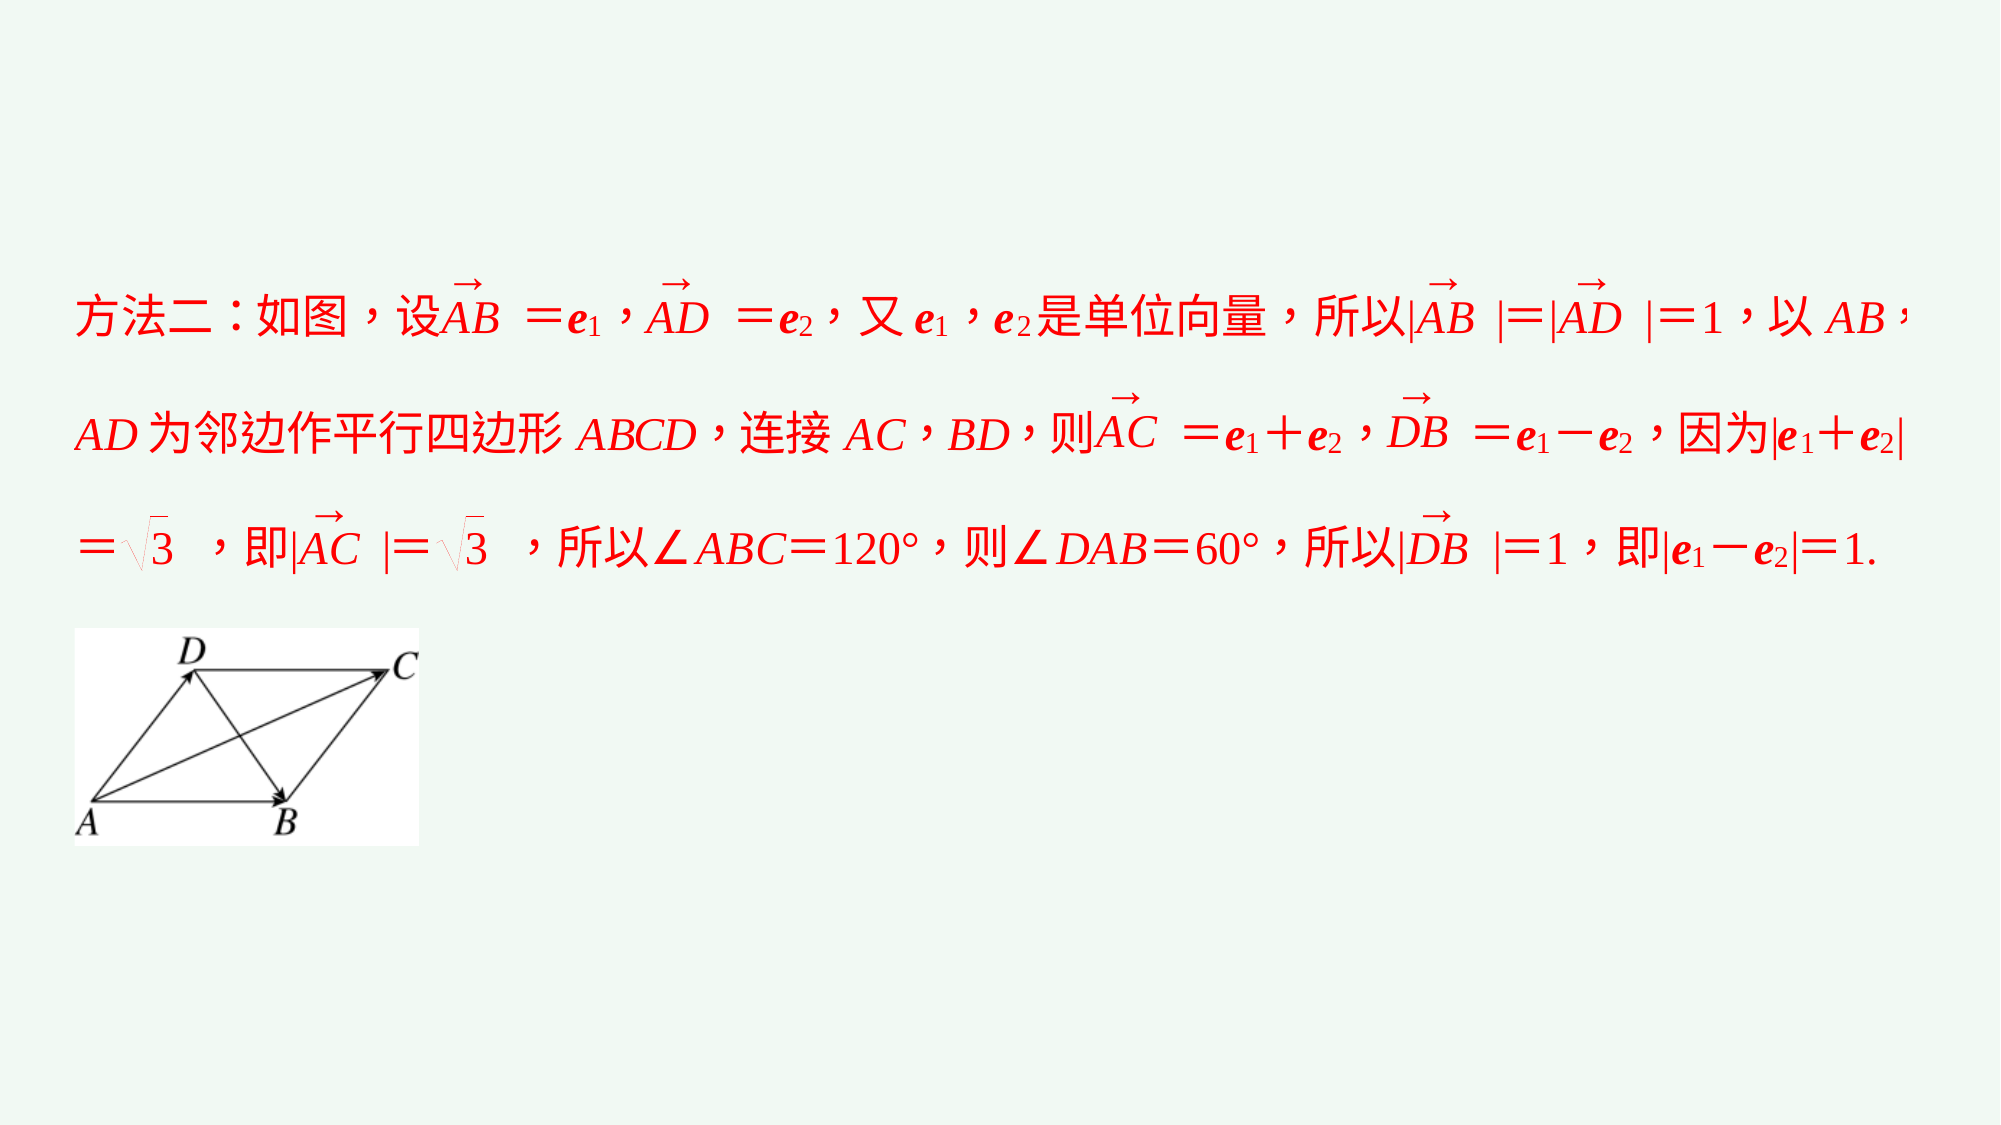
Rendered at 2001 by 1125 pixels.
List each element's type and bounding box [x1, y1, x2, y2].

text_box [74, 249, 1907, 876]
